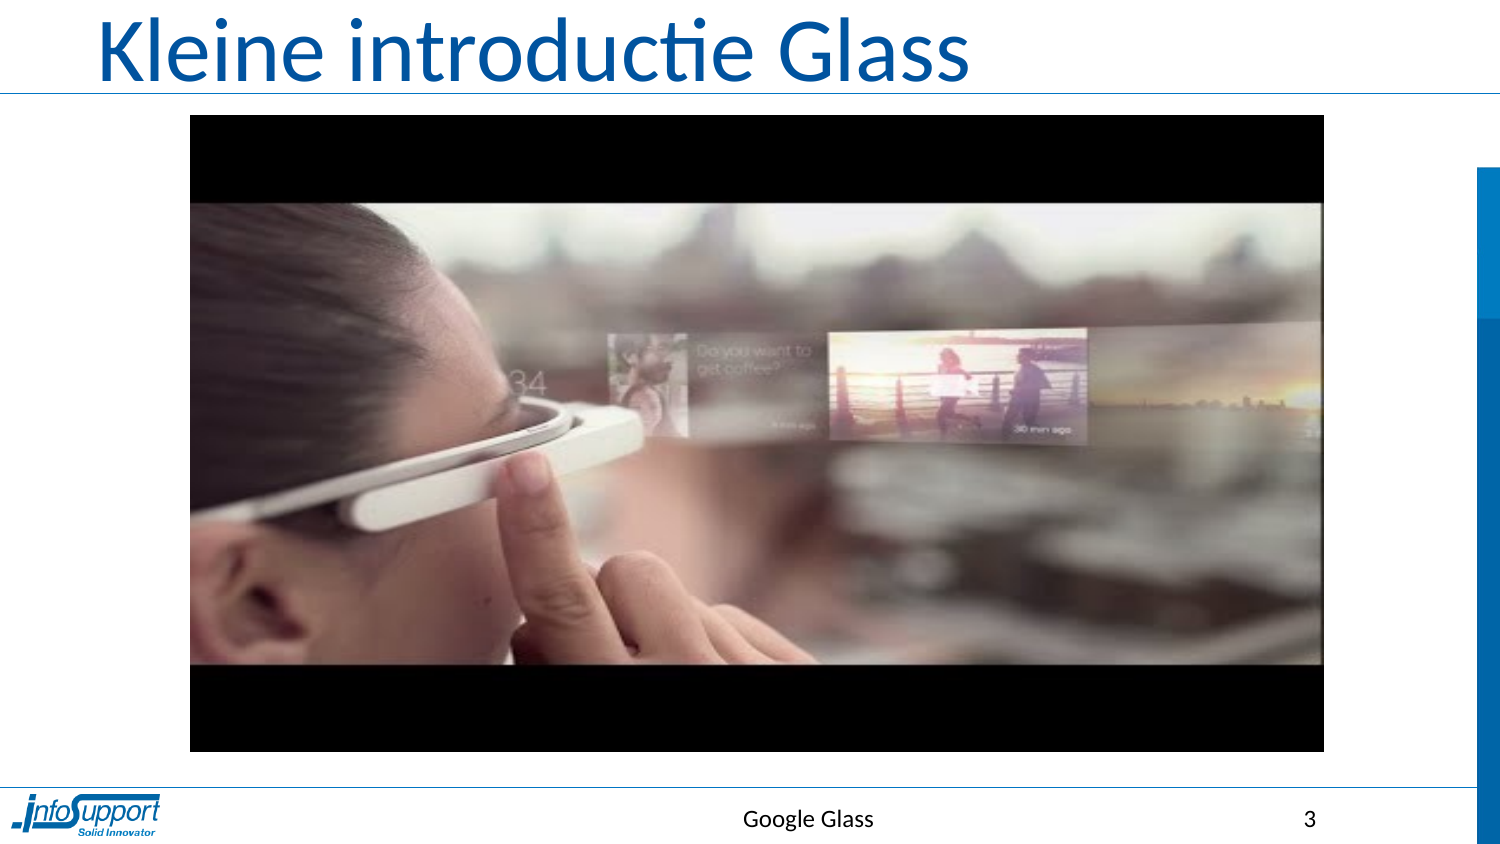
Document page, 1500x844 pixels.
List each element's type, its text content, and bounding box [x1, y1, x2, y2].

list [189, 114, 1325, 753]
slide_number 3 [1230, 804, 1332, 831]
footer Google Glass [386, 804, 1230, 831]
picture [11, 794, 160, 836]
picture [1477, 167, 1500, 844]
title Kleine introductie Glass [81, 8, 1433, 81]
